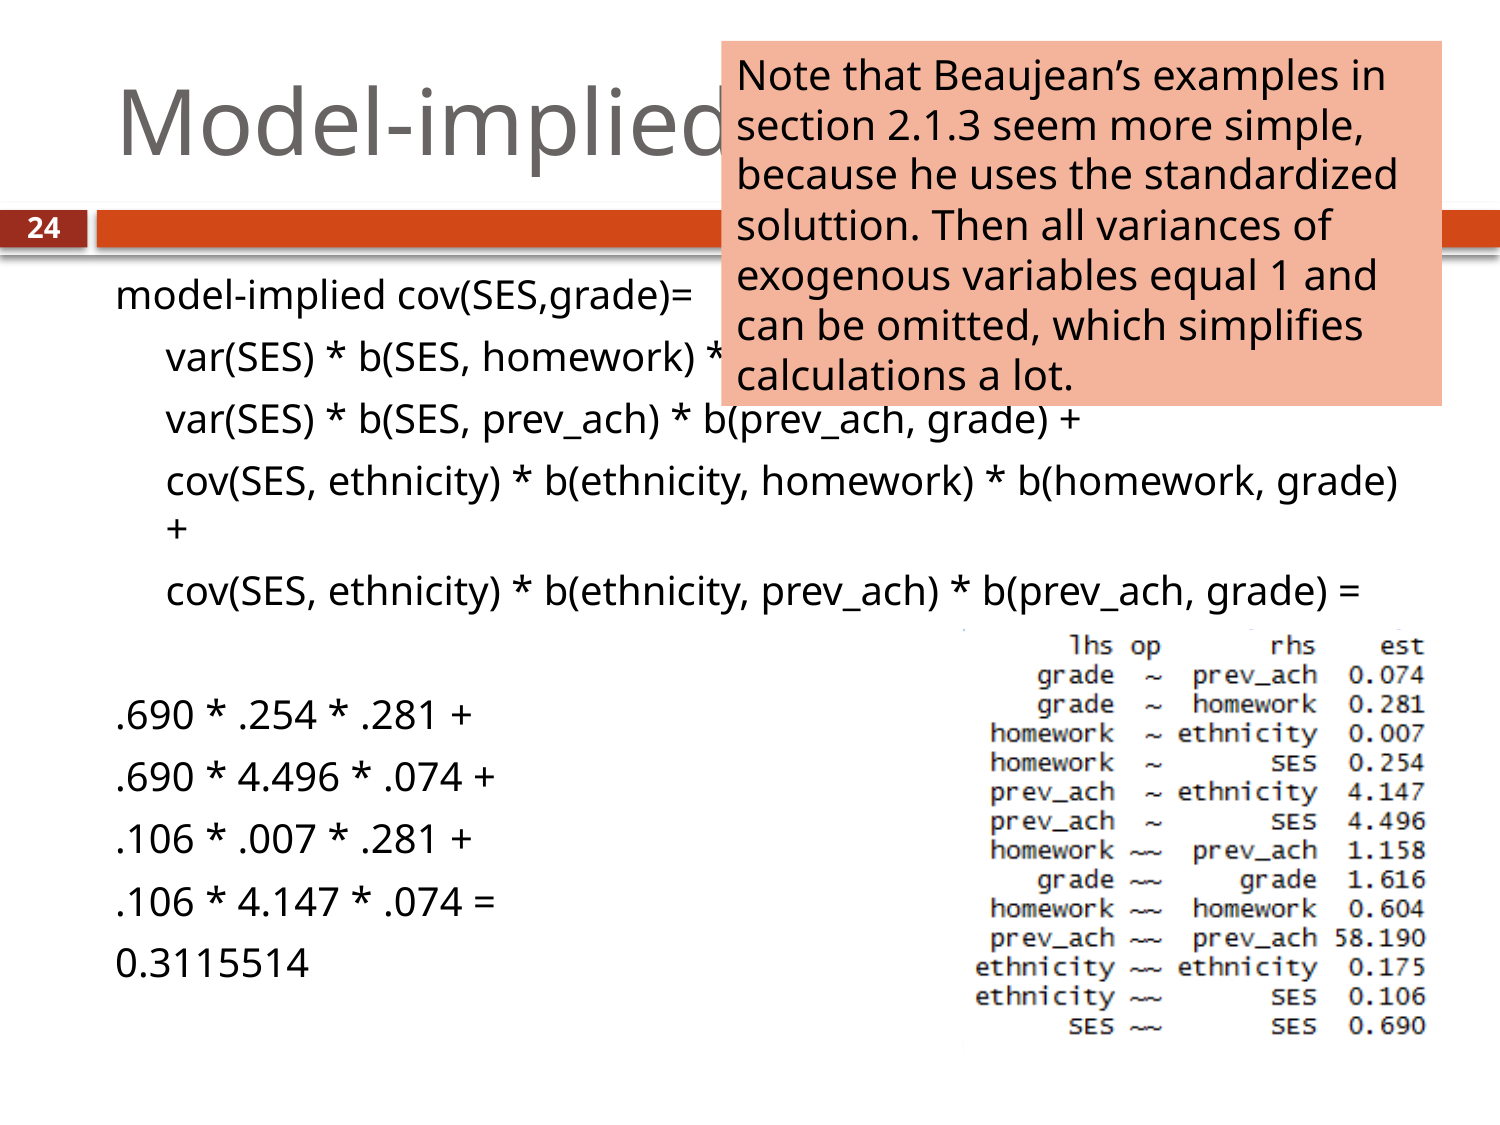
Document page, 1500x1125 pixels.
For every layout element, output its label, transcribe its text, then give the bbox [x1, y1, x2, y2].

text_box model-implied cov(SES,grade)= var(SES) * b(SES, homework) * b(homework, grade) + var(SES) * b(SES, prev_ach) * b(prev_ach, grade) + cov(SES, ethnicity) * b(ethnicity, homework) * b(homework, grade) + cov(SES, ethnicity) * b(ethnicity, prev_ach) * b(prev_ach, grade) = .690 * .254 * .281 + .690 * 4.496 * .074 + .106 * .007 * .281 + .106 * 4.147 * .074 = 0.3115514 [100, 262, 1438, 1000]
title Model-implied (co)variances [100, 37, 1438, 200]
picture [962, 629, 1438, 1050]
text_box Note that Beaujean’s examples in section 2.1.3 seem more simple, because he uses the standardized soluttion. Then all variances of exogenous variables equal 1 and can be omitted, which simplifies calculations a lot. [721, 40, 1442, 406]
slide_number 24 [0, 208, 88, 249]
